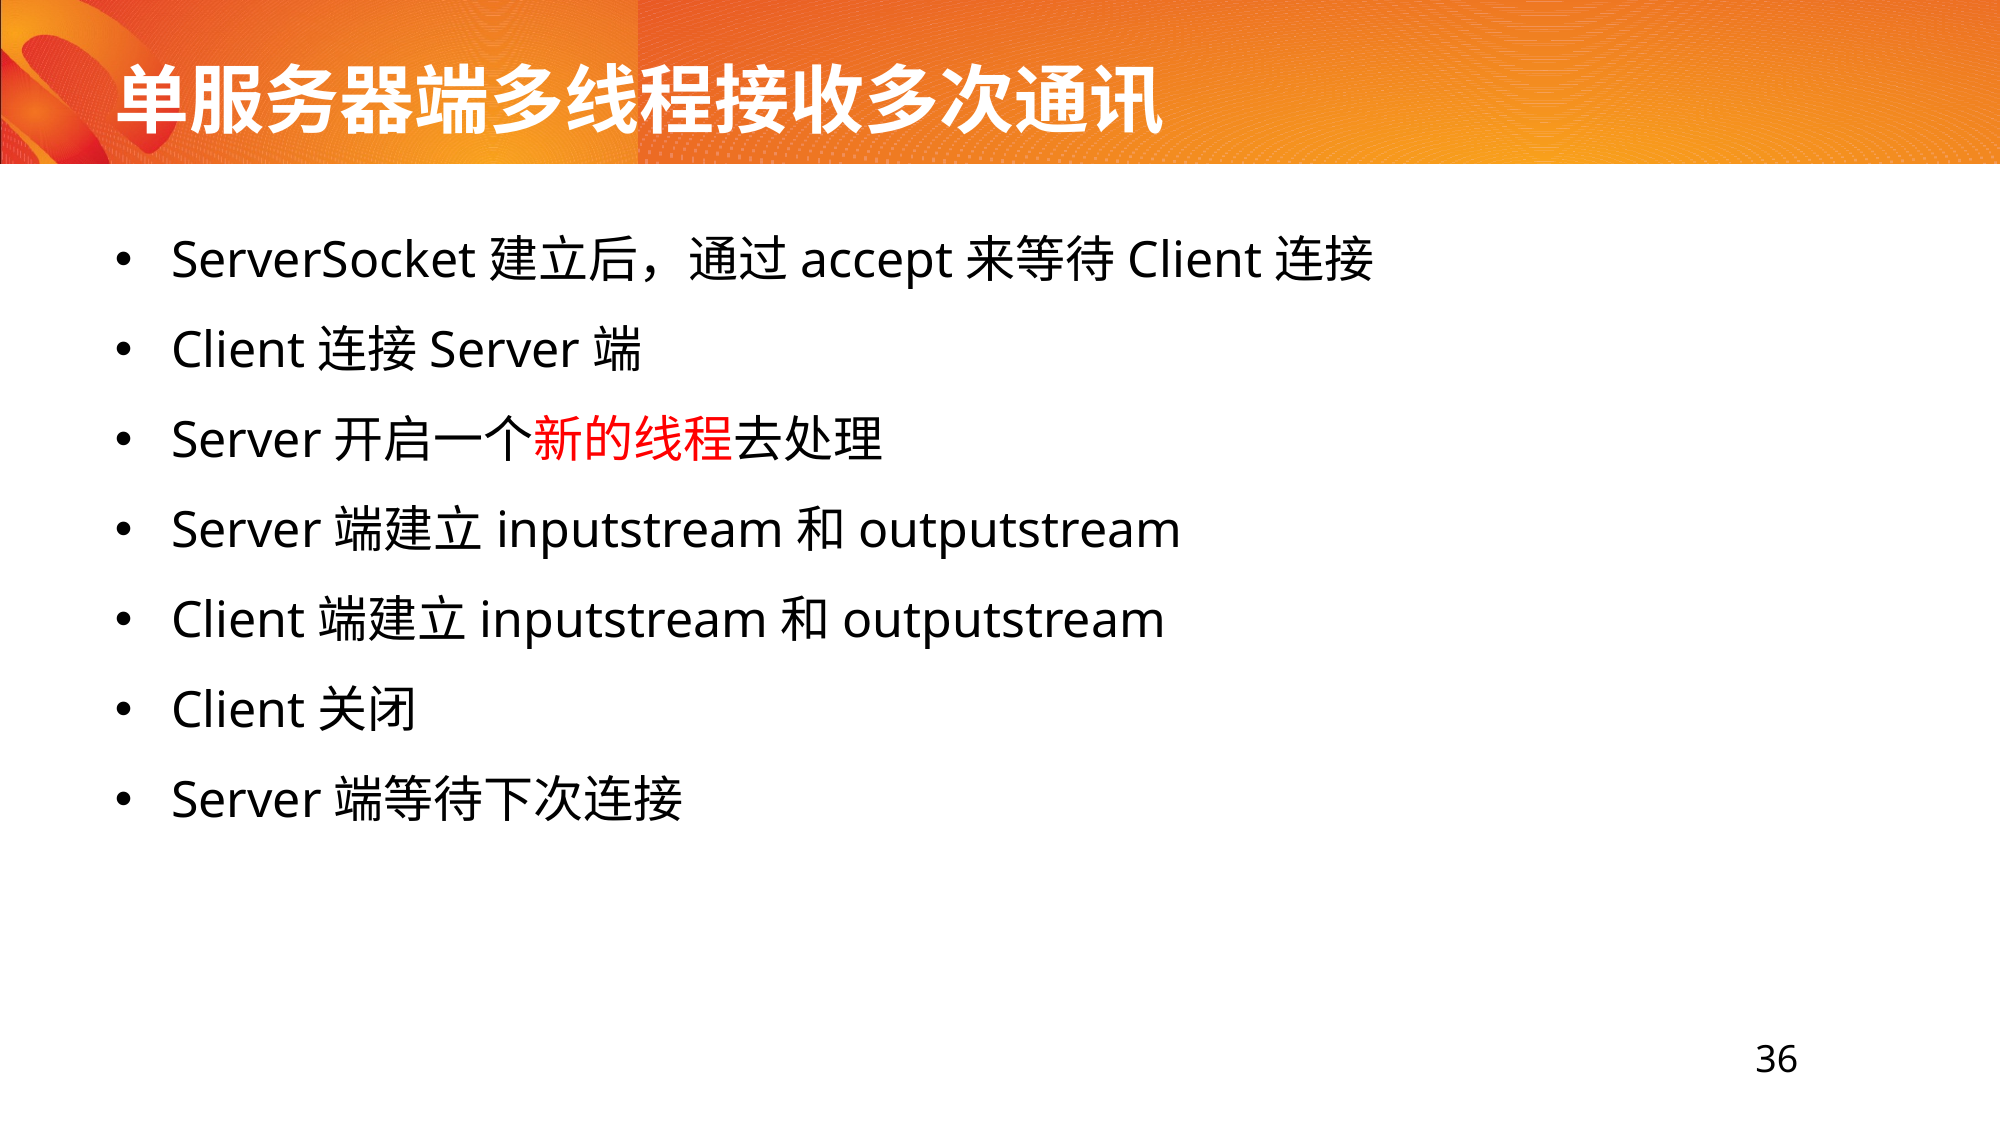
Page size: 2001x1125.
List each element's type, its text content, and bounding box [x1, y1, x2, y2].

title 单服务器端多线程接收多次通讯 [99, 45, 1900, 167]
picture [0, 0, 2000, 164]
list ServerSocket建立后，通过accept来等待Client连接 Client连接Server端 Server开启一个新的线程去处理 Server端建立inputstream和outputstream Client端建立inputstream和outputstream Client关闭 Server端等待下次连接 [99, 190, 1900, 1005]
